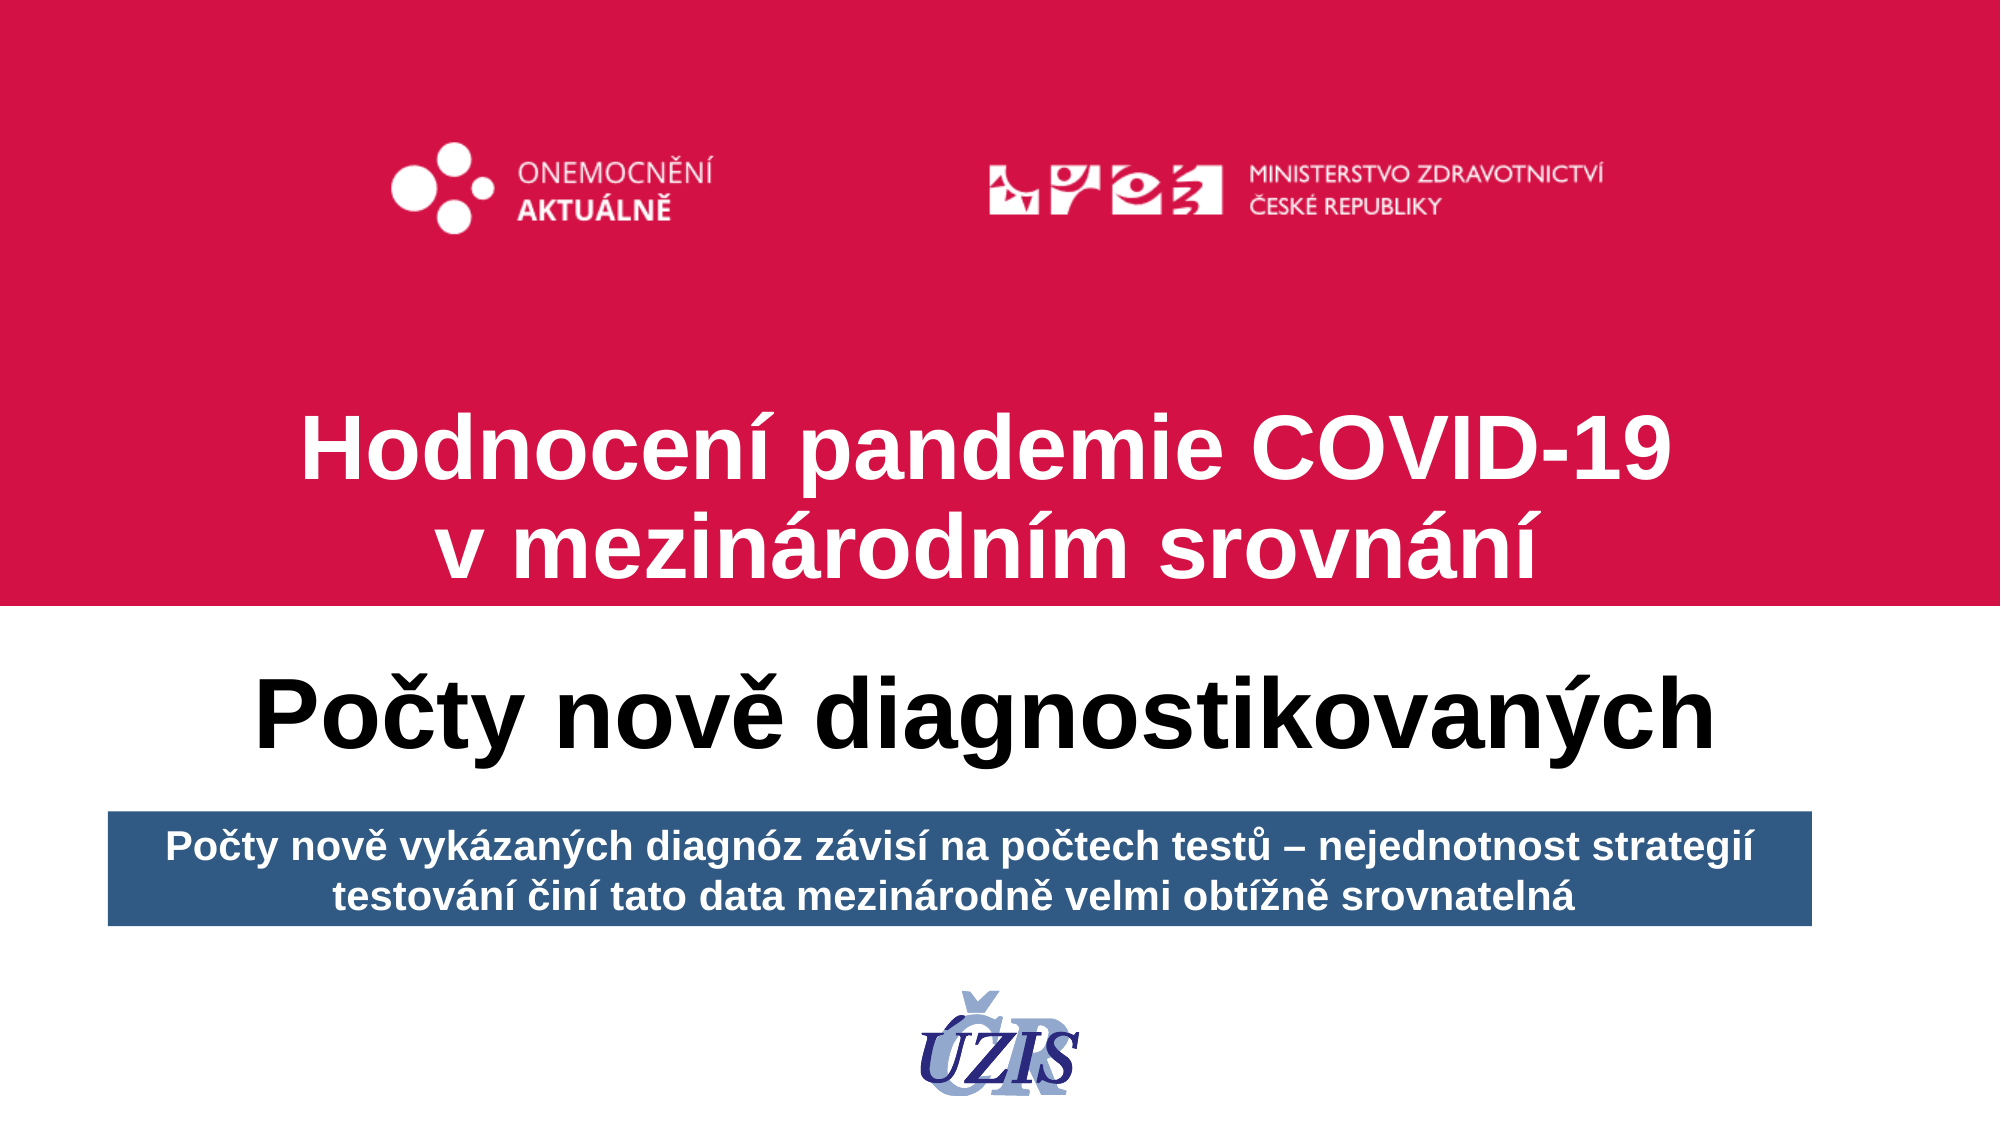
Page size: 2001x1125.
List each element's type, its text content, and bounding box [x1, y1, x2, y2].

subtitle Počty nově diagnostikovaných [216, 605, 1784, 811]
title Hodnocení pandemie COVID-19 v mezinárodním srovnání [0, 410, 2000, 606]
text_box Počty nově vykázaných diagnóz závisí na počtech testů – nejednotnost strategií testování činí tato data mezinárodně velmi obtížně srovnatelná [107, 811, 1812, 927]
